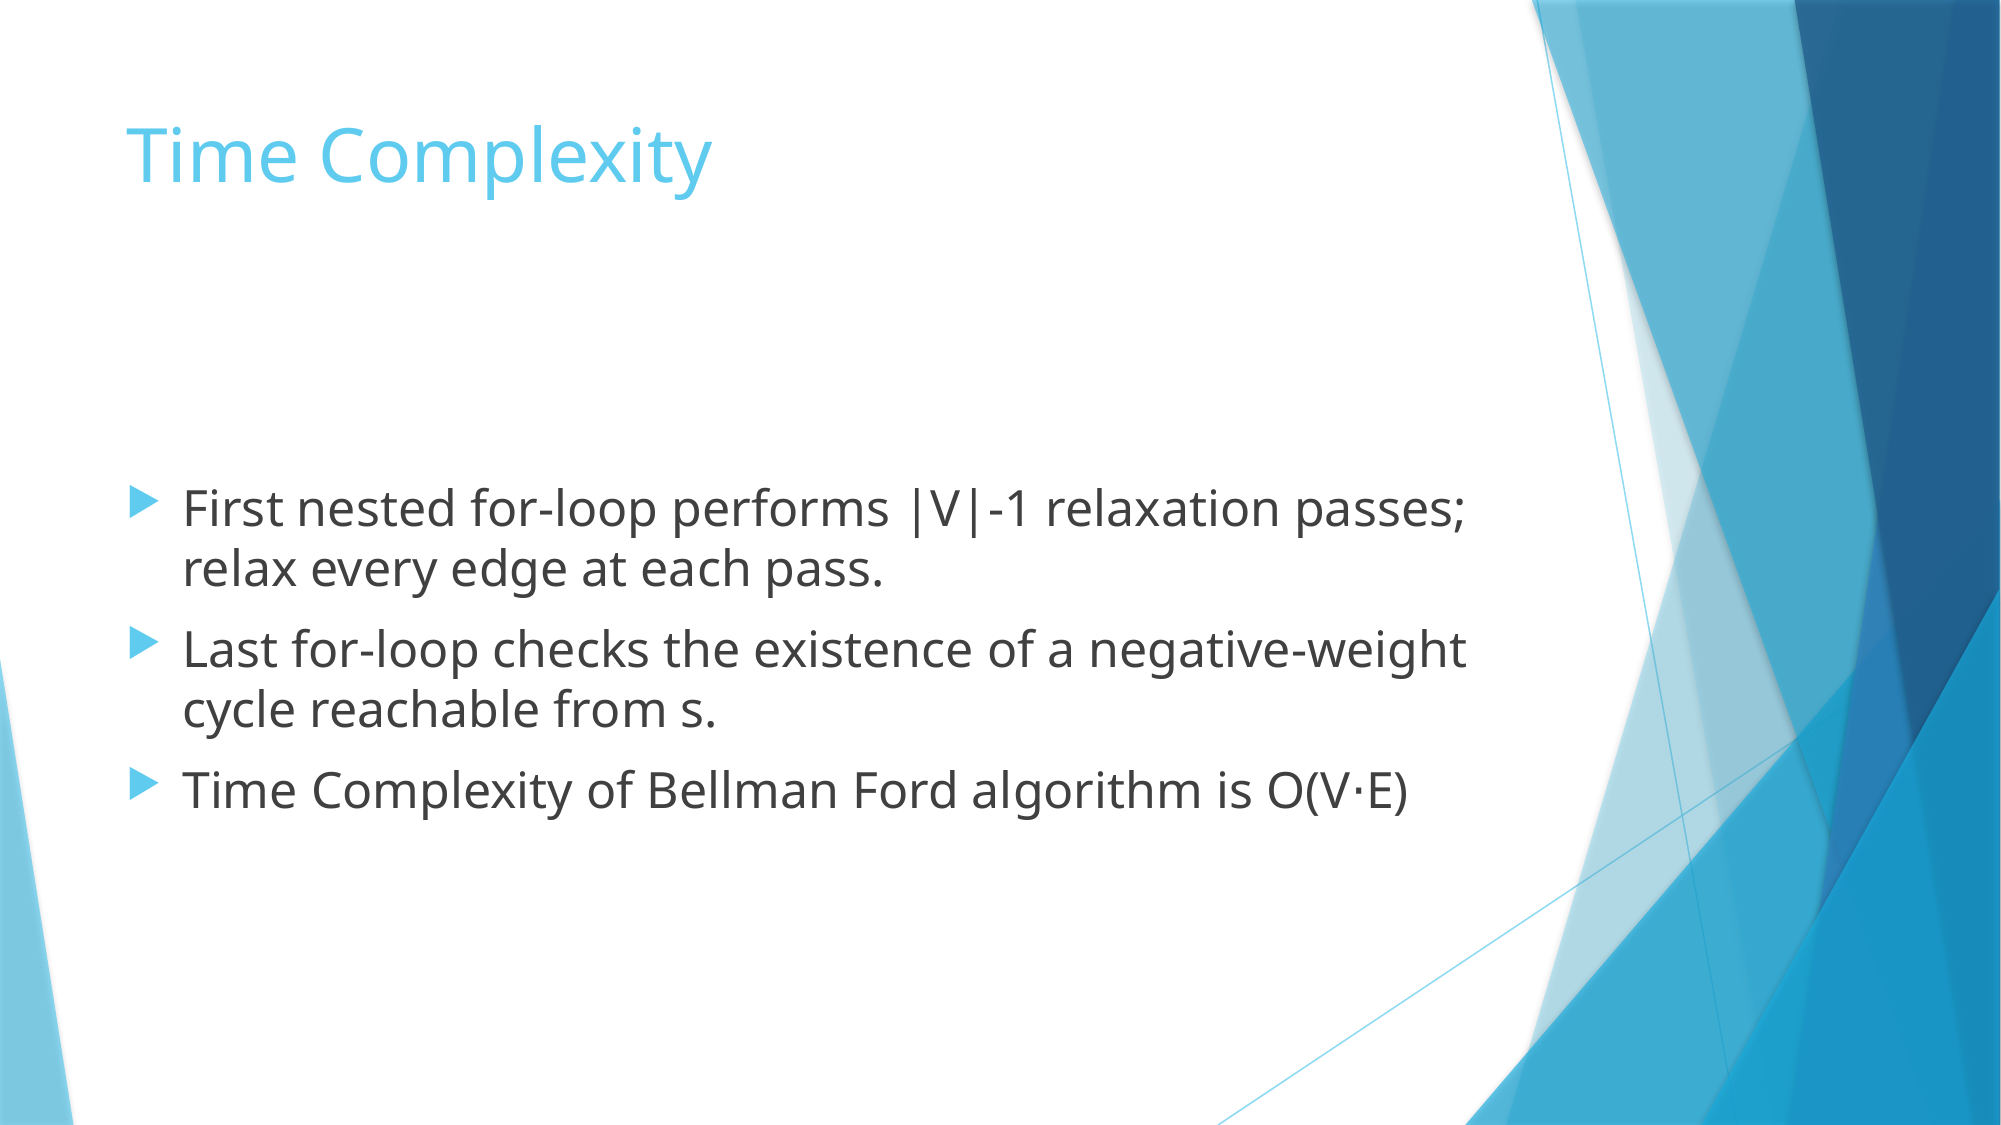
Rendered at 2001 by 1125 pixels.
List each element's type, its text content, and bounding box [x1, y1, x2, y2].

list First nested for-loop performs |V|-1 relaxation passes; relax every edge at each pass. Last for-loop checks the existence of a negative-weight cycle reachable from s. Time Complexity of Bellman Ford algorithm is O(V⋅E) [111, 354, 1522, 992]
title Time Complexity [111, 99, 1522, 317]
